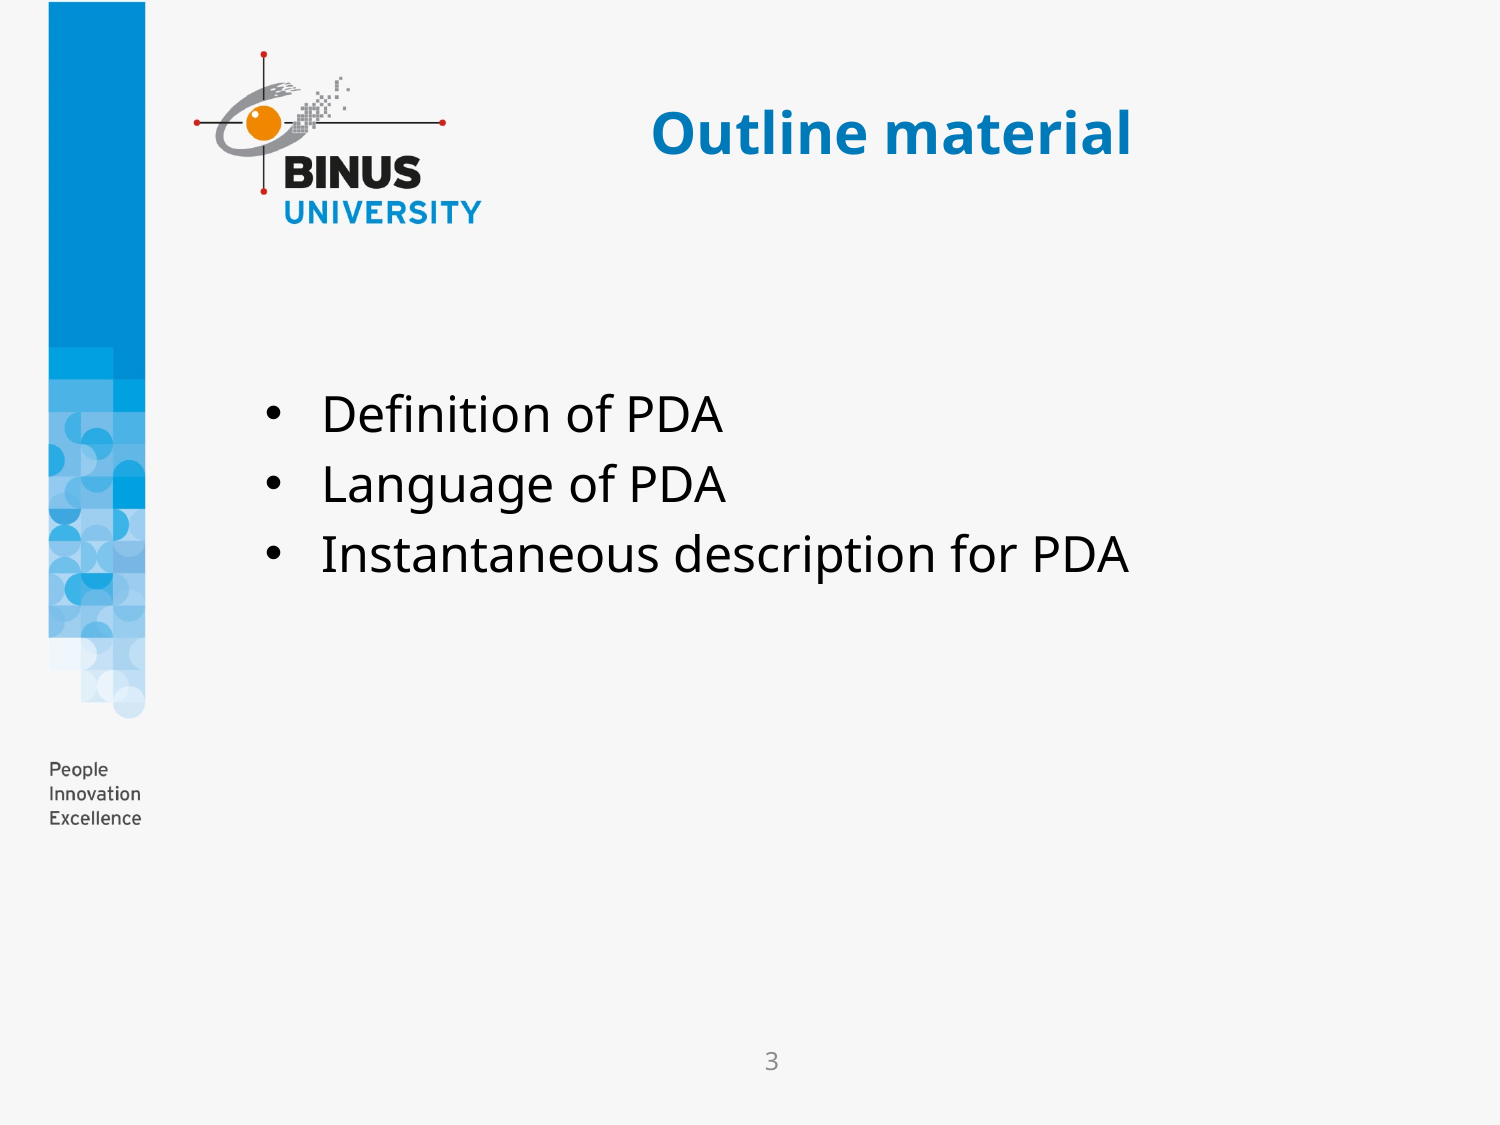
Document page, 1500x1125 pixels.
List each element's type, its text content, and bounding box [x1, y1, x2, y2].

picture [0, 0, 1500, 845]
title Outline material [312, 37, 1472, 225]
slide_number 3 [534, 1023, 1010, 1102]
list Definition of PDA Language of PDA Instantaneous description for PDA [249, 375, 1425, 865]
